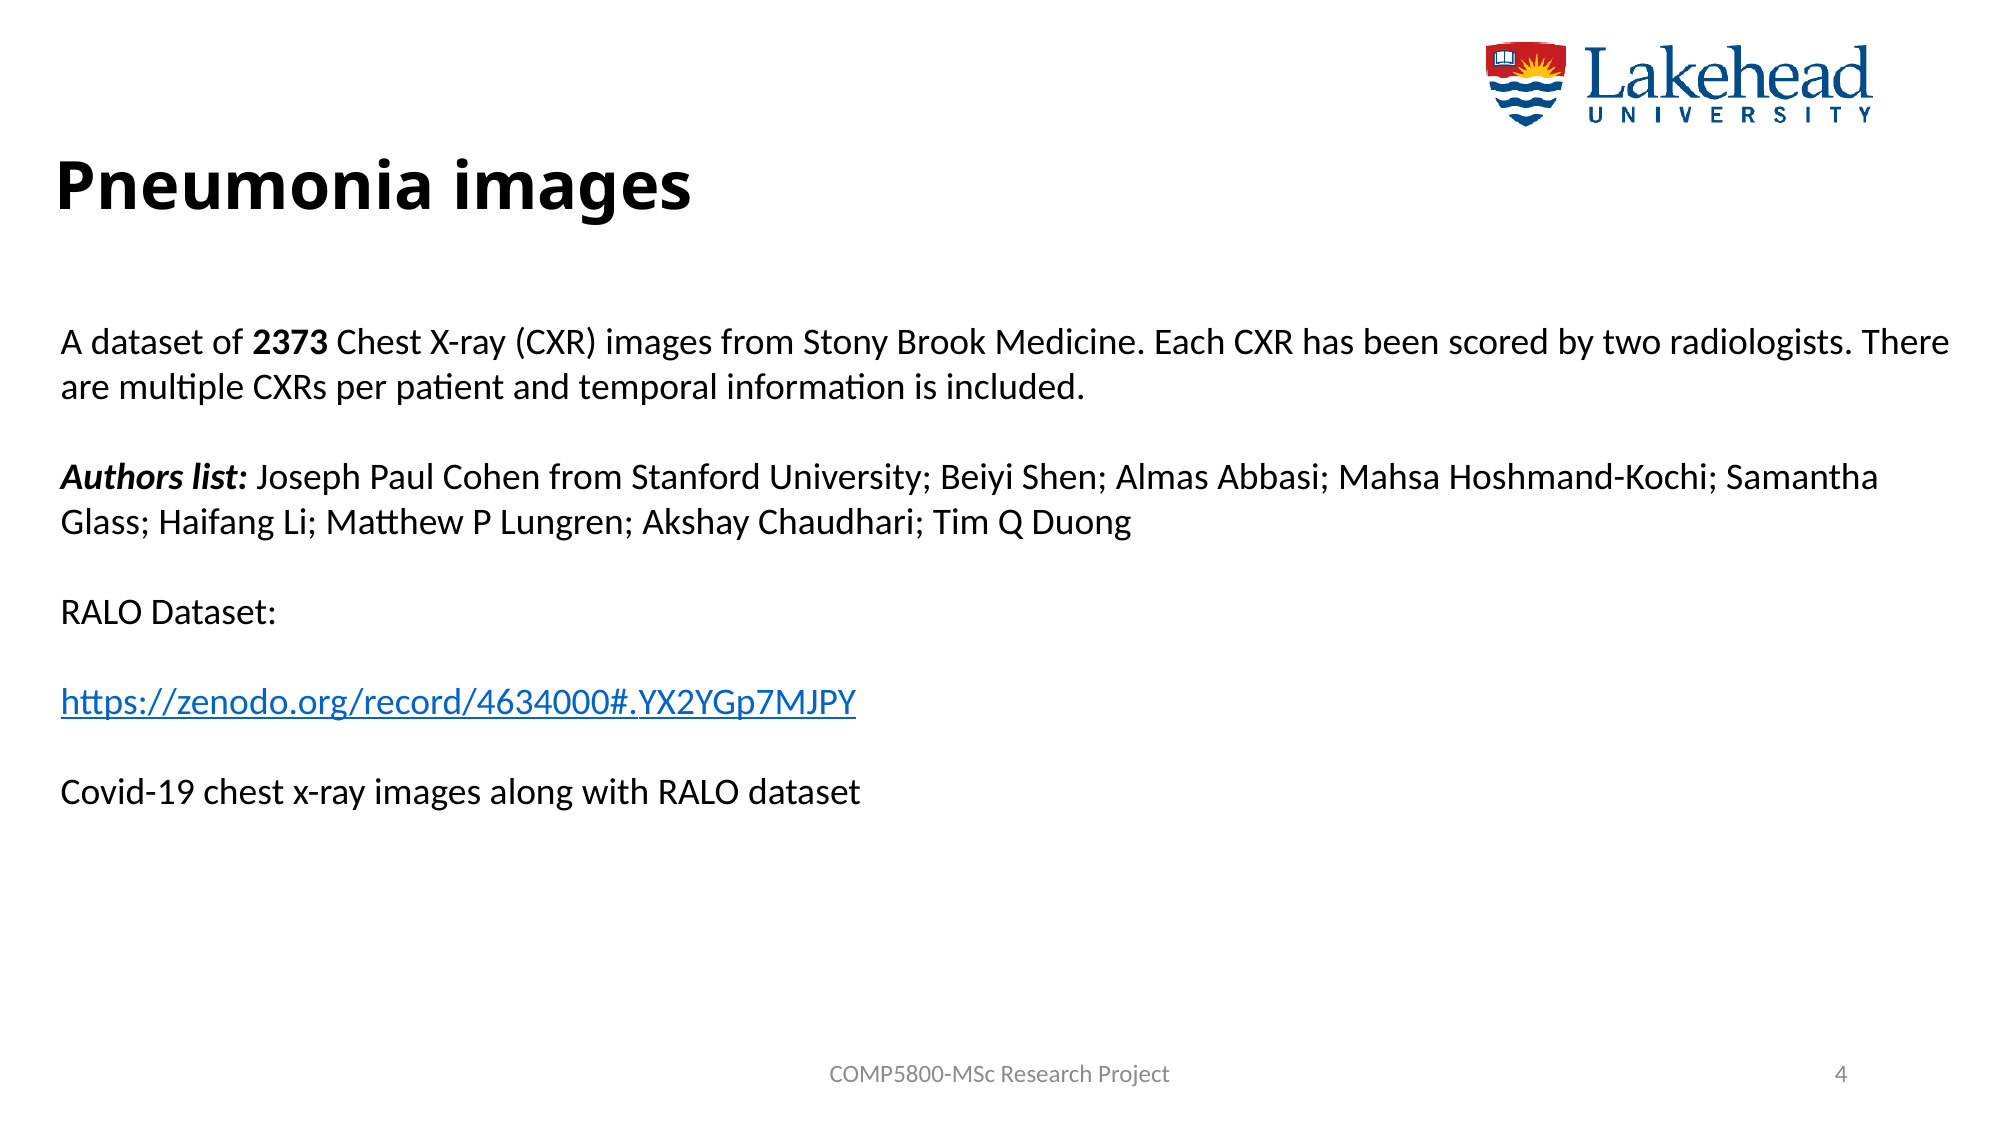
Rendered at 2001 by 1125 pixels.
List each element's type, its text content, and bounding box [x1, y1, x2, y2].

text_box A dataset of 2373 Chest X-ray (CXR) images from Stony Brook Medicine. Each CXR has been scored by two radiologists. There are multiple CXRs per patient and temporal information is included. Authors list: Joseph Paul Cohen from Stanford University; Beiyi Shen; Almas Abbasi; Mahsa Hoshmand-Kochi; Samantha Glass; Haifang Li; Matthew P Lungren; Akshay Chaudhari; Tim Q Duong RALO Dataset: https://zenodo.org/record/4634000#.YX2YGp7MJPY Covid-19 chest x-ray images along with RALO dataset [45, 264, 1973, 1125]
picture [1481, 37, 1883, 142]
title Pneumonia images [40, 77, 1271, 187]
text_box [18, 187, 1762, 1043]
